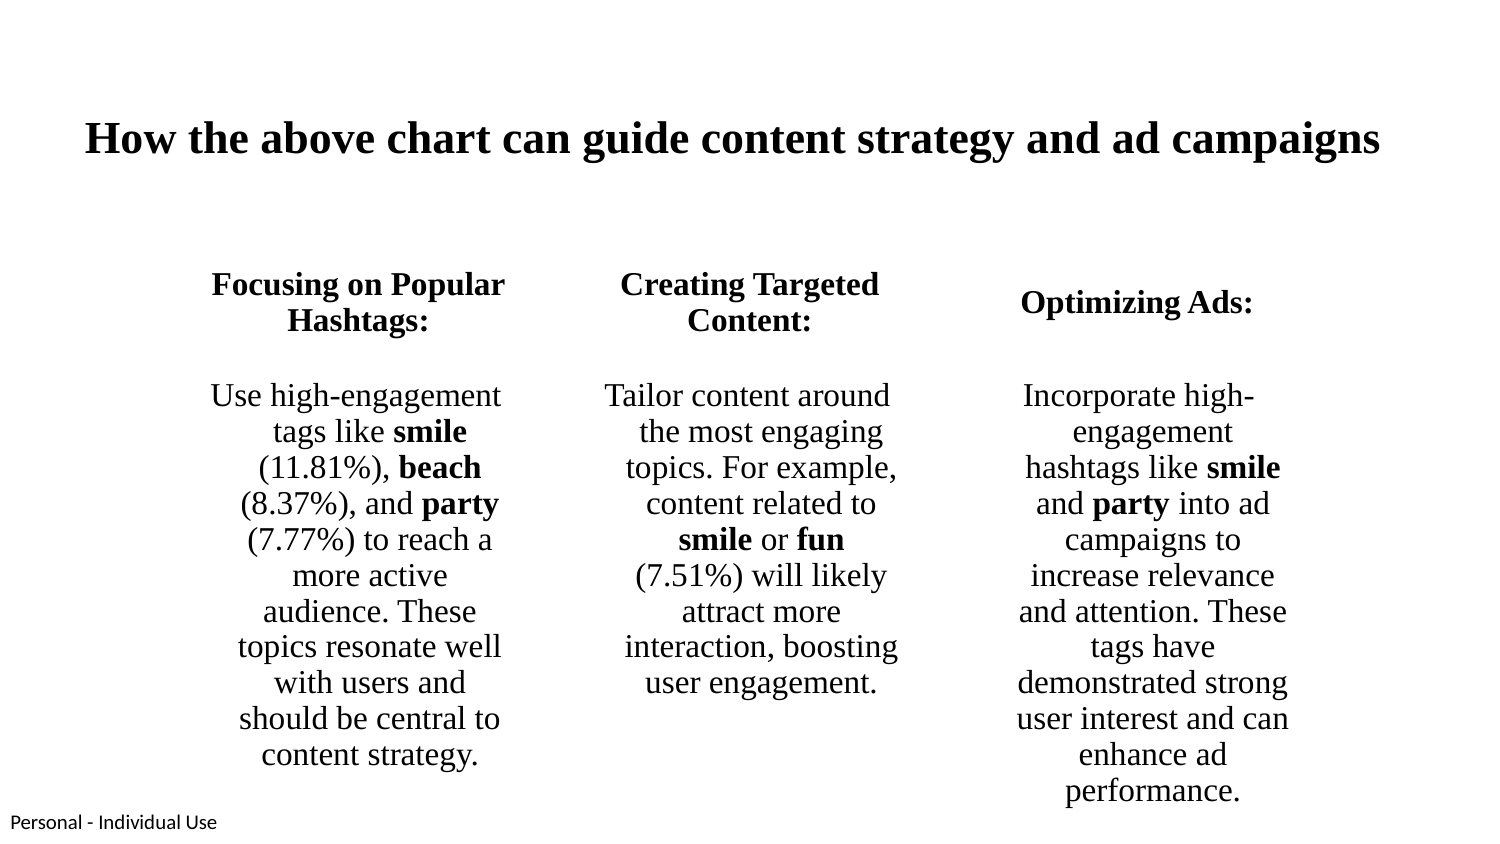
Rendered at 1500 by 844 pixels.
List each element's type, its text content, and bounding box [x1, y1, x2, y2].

list How the above chart can guide content strategy and ad campaigns [51, 98, 1449, 204]
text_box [186, 237, 1314, 804]
